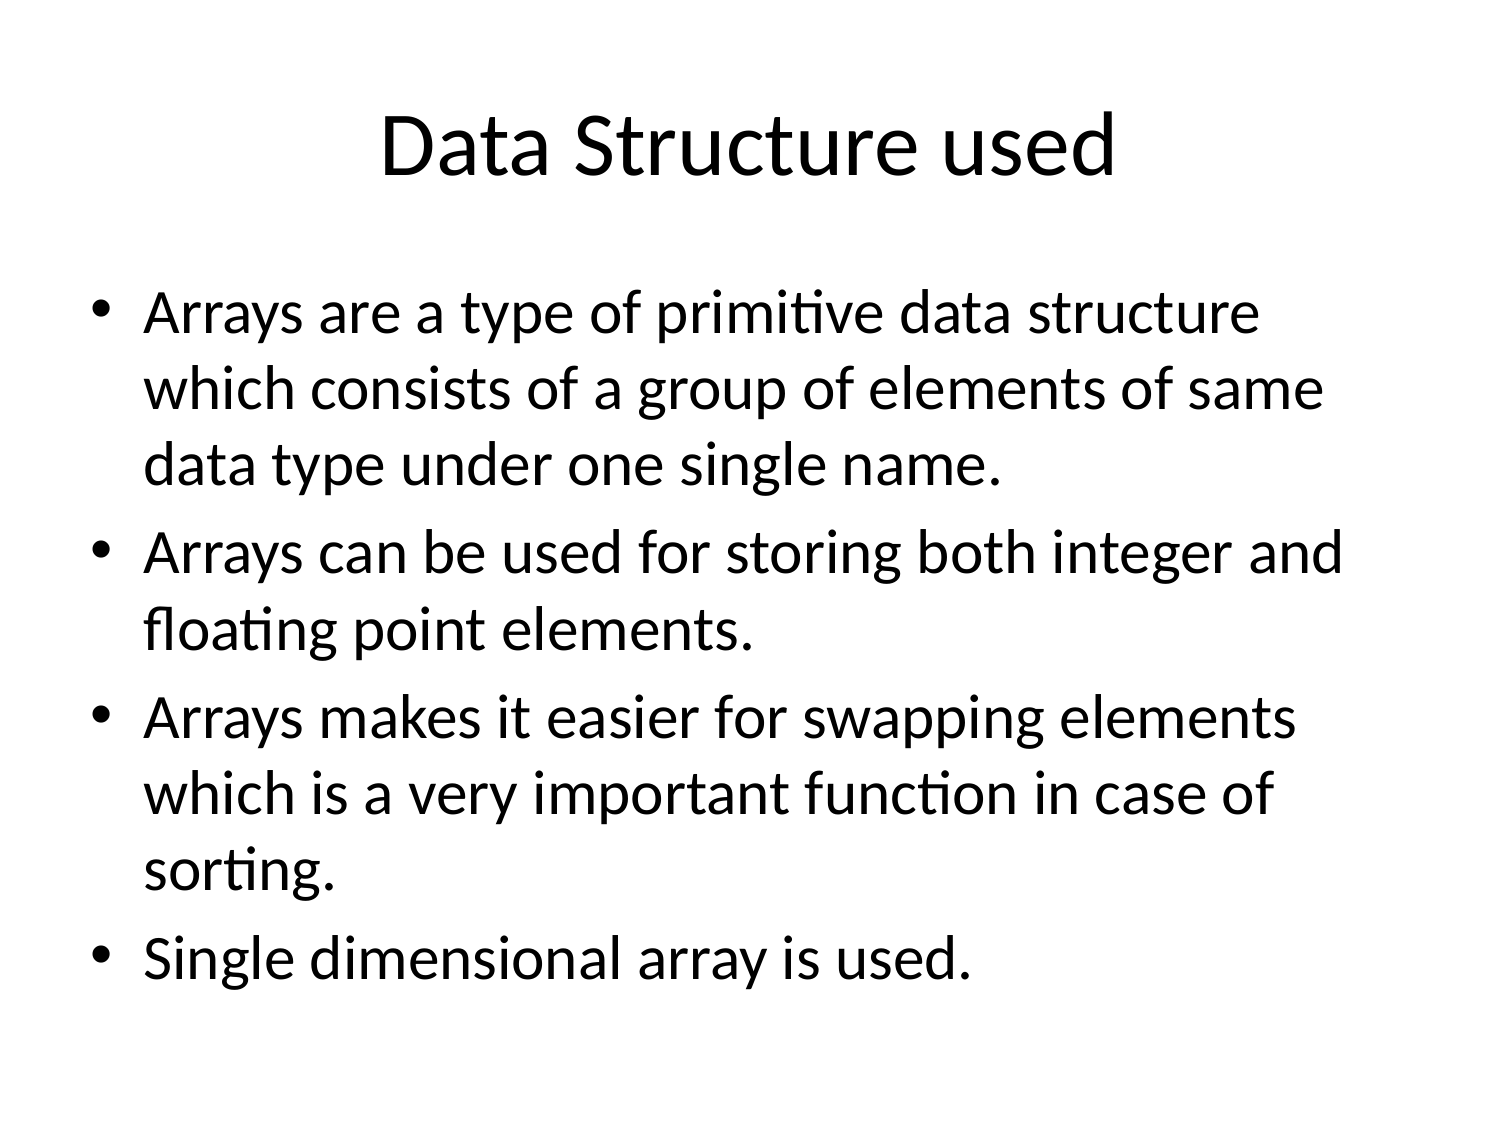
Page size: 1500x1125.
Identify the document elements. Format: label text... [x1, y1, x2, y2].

list Arrays are a type of primitive data structure which consists of a group of elements of same data type under one single name. Arrays can be used for storing both integer and floating point elements. Arrays makes it easier for swapping elements which is a very important function in case of sorting. Single dimensional array is used. [75, 262, 1425, 1005]
title Data Structure used [75, 45, 1425, 233]
